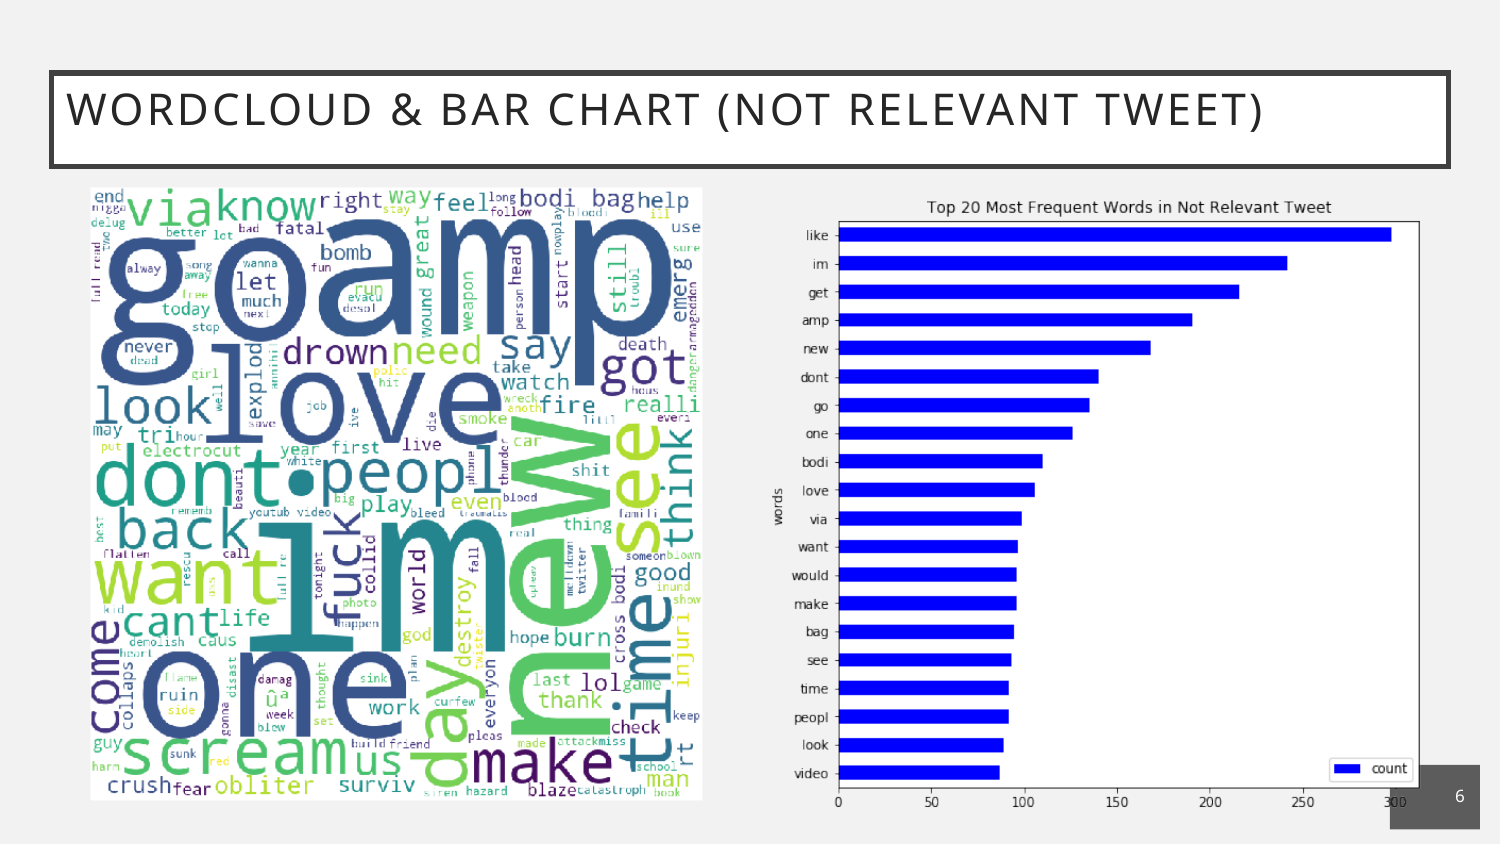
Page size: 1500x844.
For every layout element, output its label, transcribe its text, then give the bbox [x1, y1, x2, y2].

picture [763, 191, 1428, 819]
picture [82, 180, 710, 808]
slide_number 6 [1389, 764, 1480, 830]
title WordCloud & Bar Chart (Not Relevant Tweet) [49, 70, 1451, 169]
